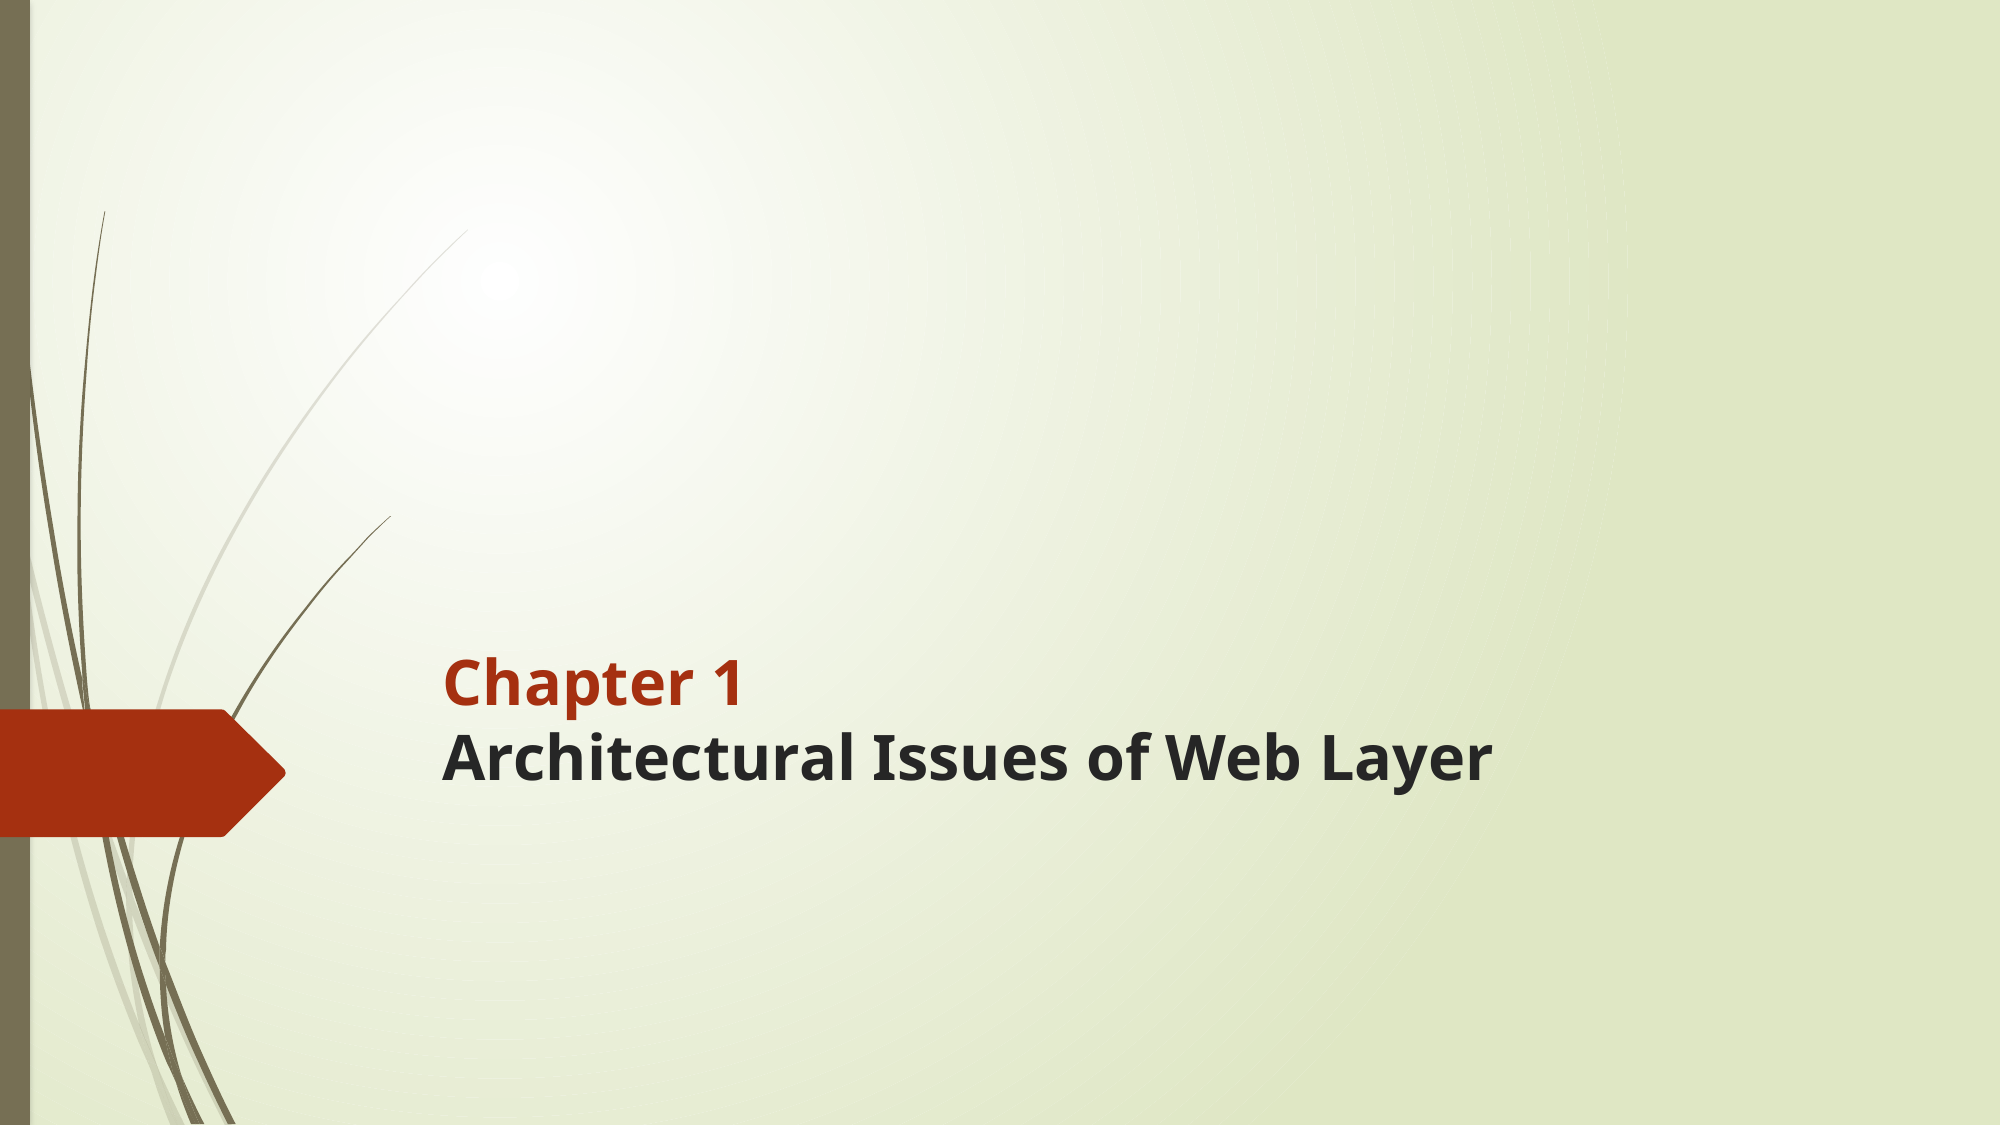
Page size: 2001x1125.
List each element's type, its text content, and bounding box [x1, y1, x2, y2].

title Chapter 1 Architectural Issues of Web Layer [427, 632, 1890, 902]
